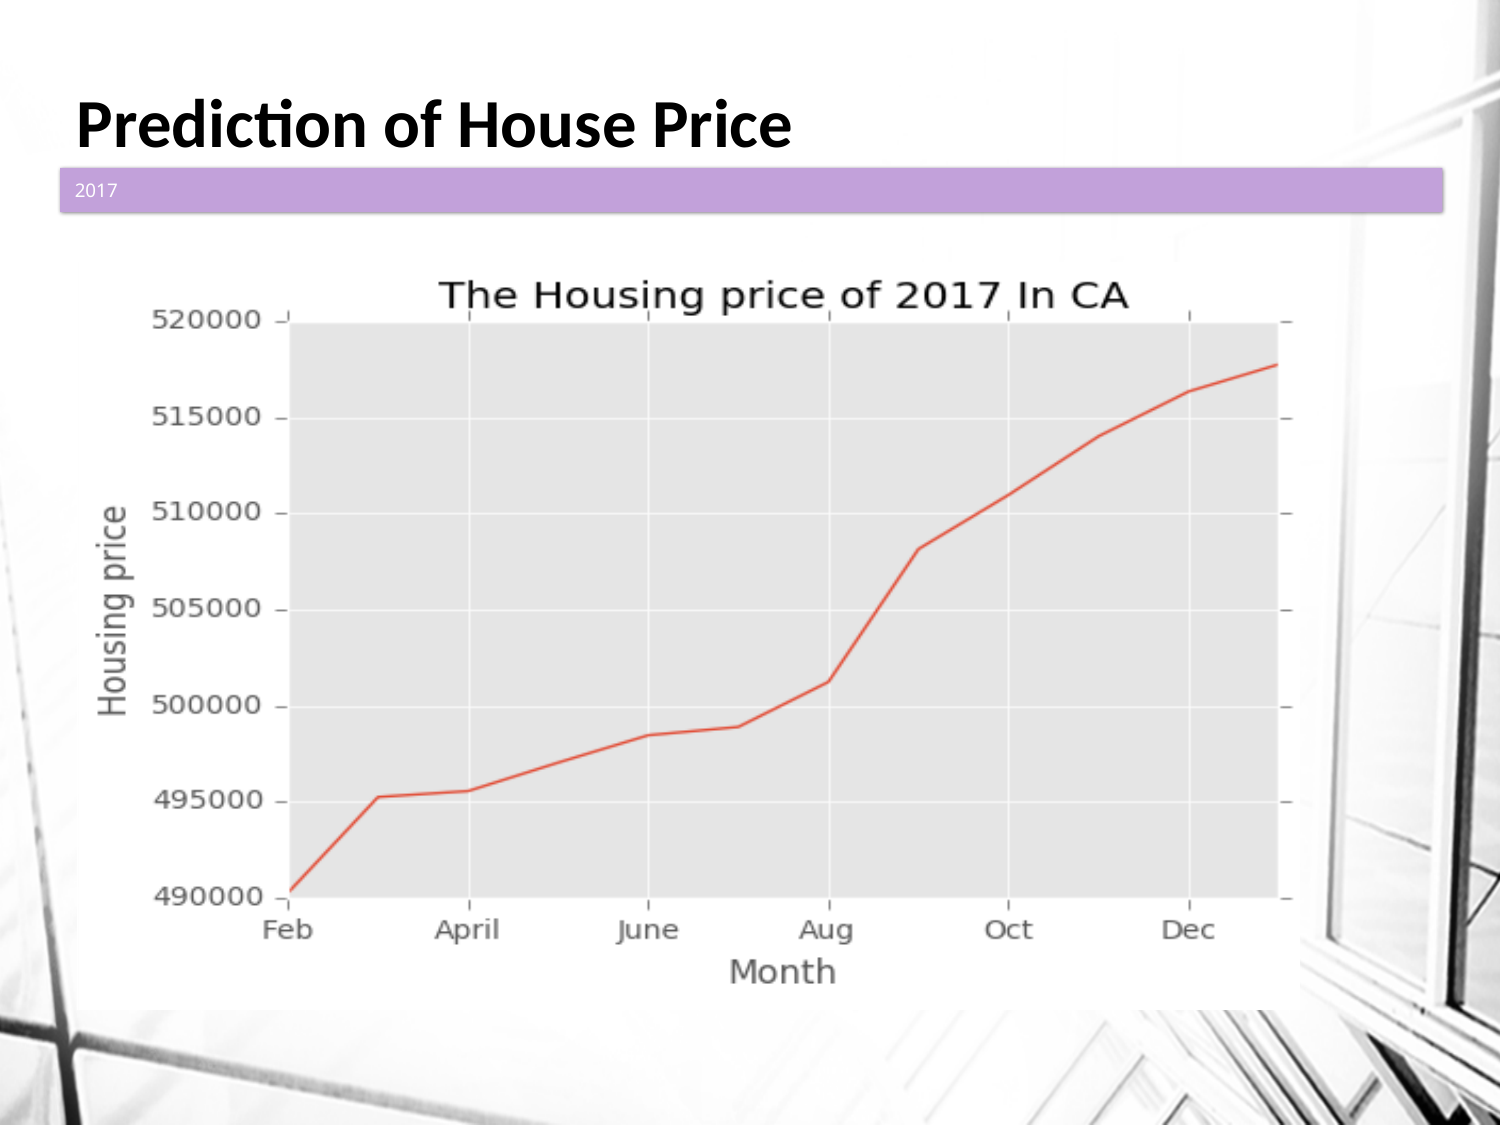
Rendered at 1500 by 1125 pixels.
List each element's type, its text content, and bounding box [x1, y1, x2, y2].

text_box 2017 [59, 167, 1443, 213]
picture [0, 0, 1500, 1125]
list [77, 262, 1300, 1010]
title Prediction of House Price [61, 36, 1131, 166]
